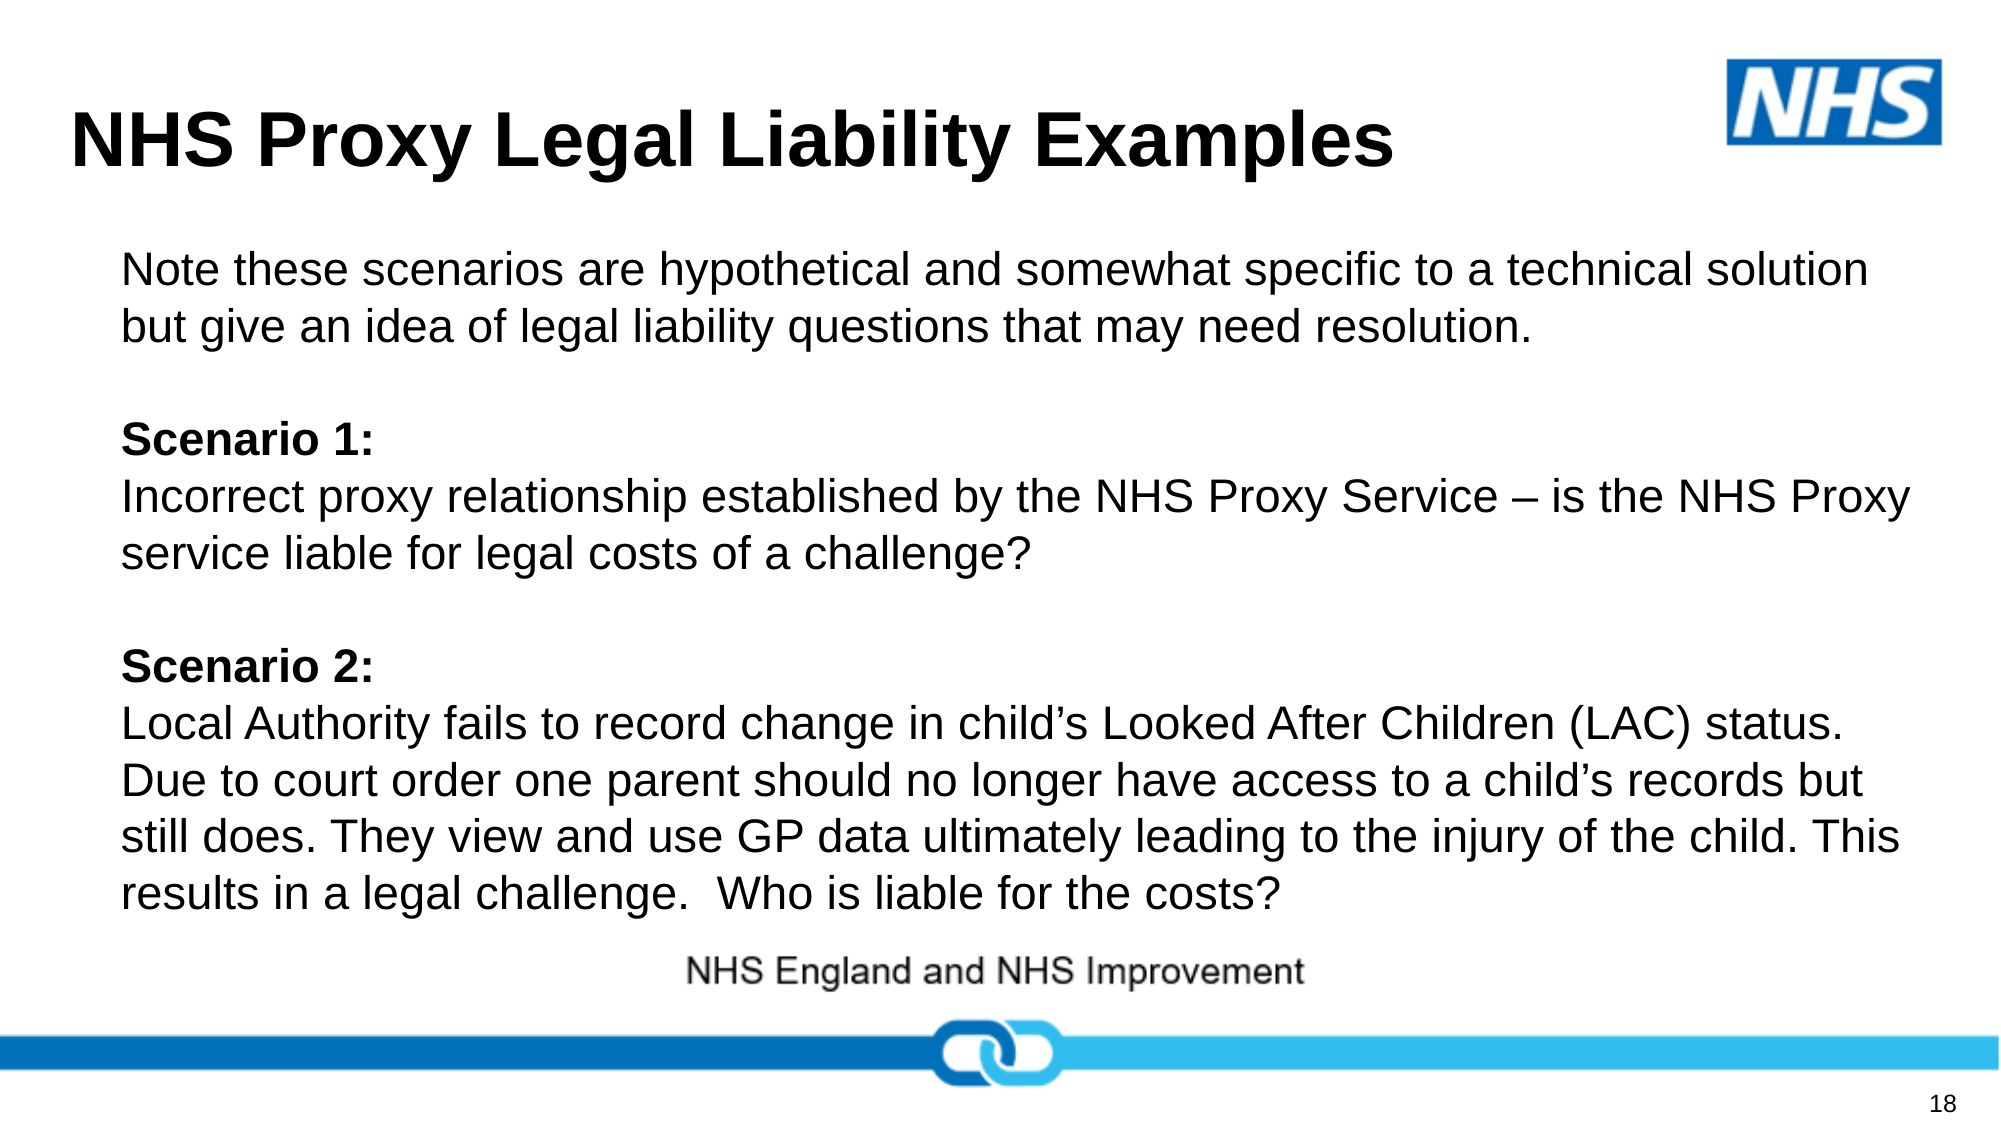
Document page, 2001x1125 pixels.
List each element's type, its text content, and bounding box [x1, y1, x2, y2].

title NHS Proxy Legal Liability Examples [70, 70, 1942, 213]
list Note these scenarios are hypothetical and somewhat specific to a technical solution but give an idea of legal liability questions that may need resolution. Scenario 1: Incorrect proxy relationship established by the NHS Proxy Service – is the NHS Proxy service liable for legal costs of a challenge? Scenario 2: Local Authority fails to record change in child’s Looked After Children (LAC) status. Due to court order one parent should no longer have access to a child’s records but still does. They view and use GP data ultimately leading to the injury of the child. This results in a legal challenge. Who is liable for the costs? [70, 238, 1942, 920]
picture [0, 0, 1999, 1125]
